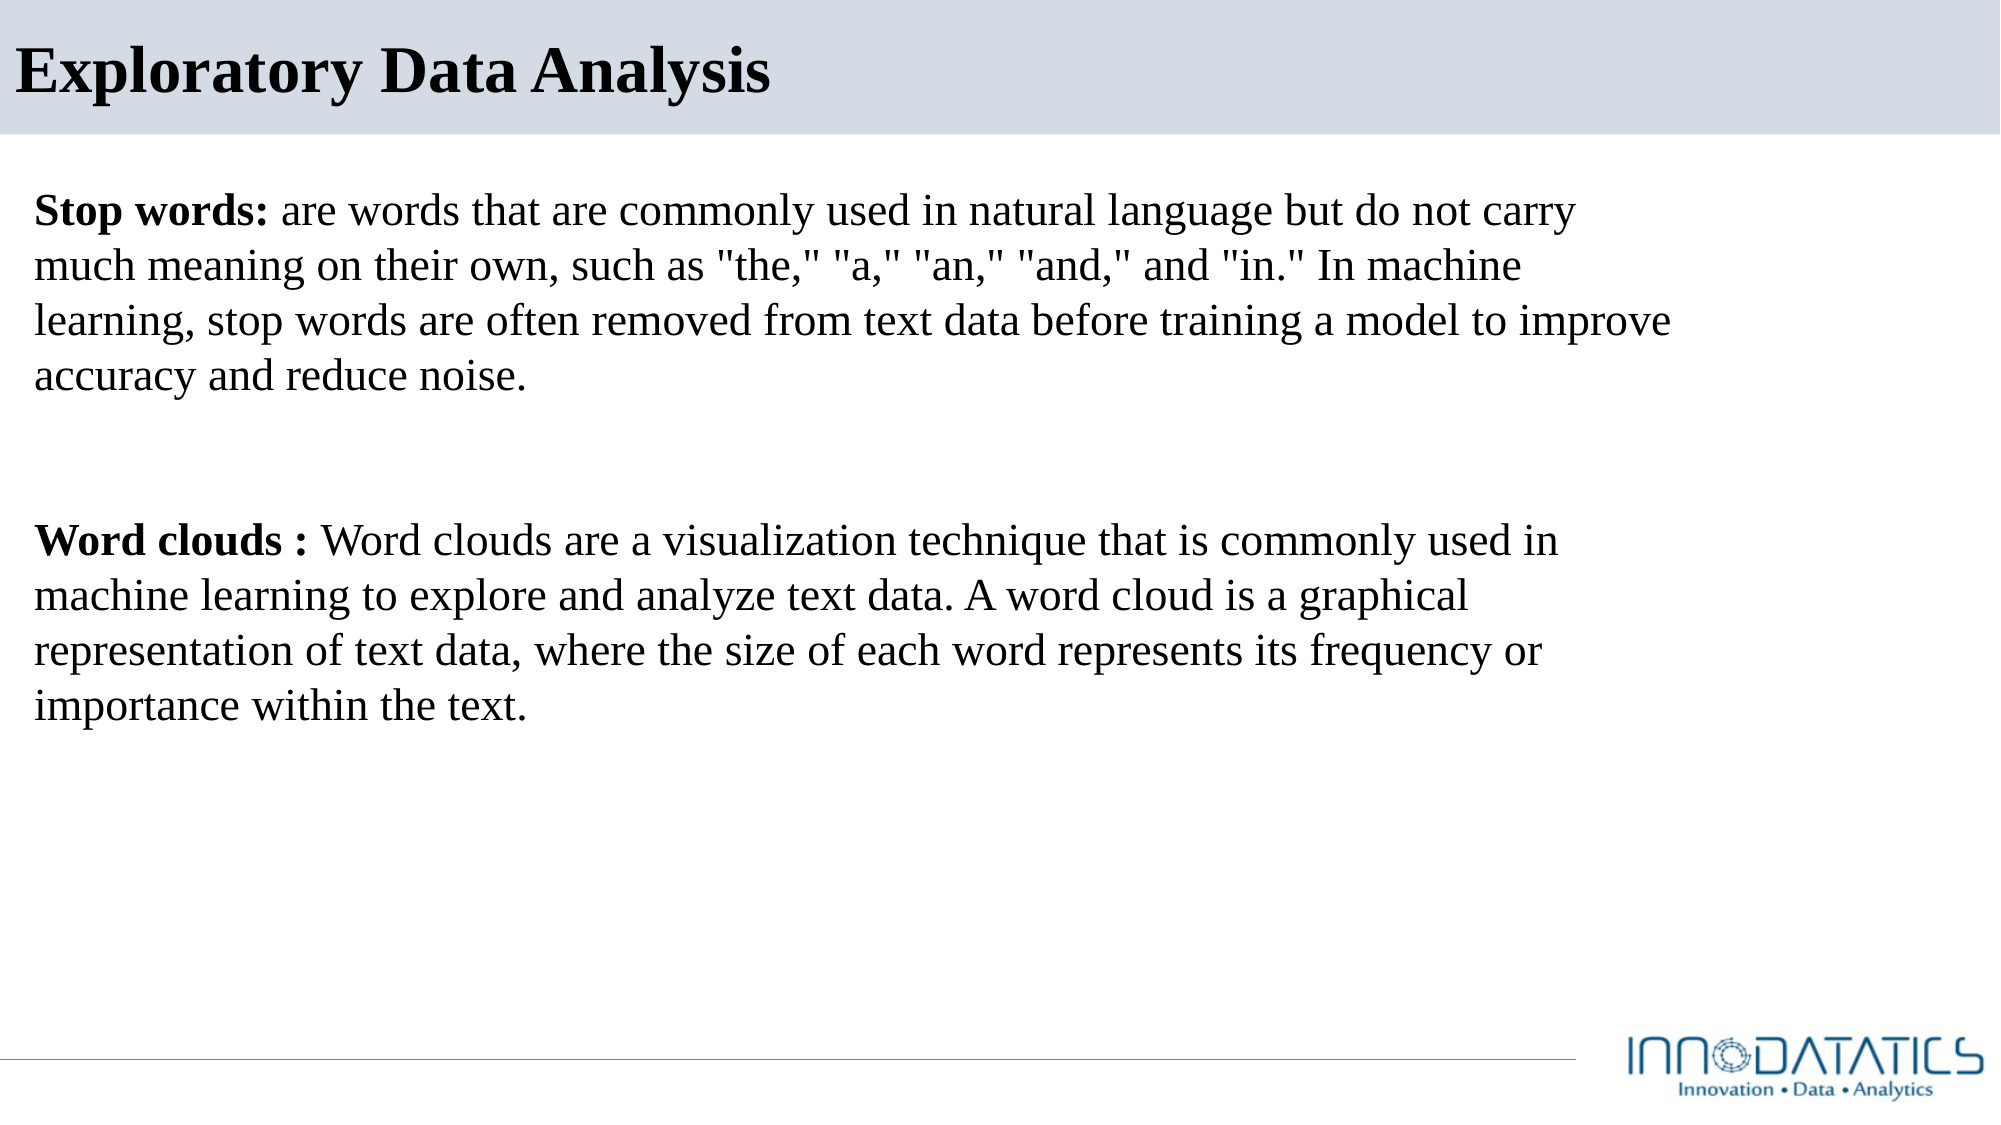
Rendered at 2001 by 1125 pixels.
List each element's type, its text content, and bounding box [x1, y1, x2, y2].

text_box Stop words: are words that are commonly used in natural language but do not carry much meaning on their own, such as "the," "a," "an," "and," and "in." In machine learning, stop words are often removed from text data before training a model to improve accuracy and reduce noise. Word clouds : Word clouds are a visualization technique that is commonly used in machine learning to explore and analyze text data. A word cloud is a graphical representation of text data, where the size of each word represents its frequency or importance within the text. [19, 164, 1694, 745]
picture [1626, 1008, 2000, 1125]
title Exploratory Data Analysis [0, 0, 1725, 173]
